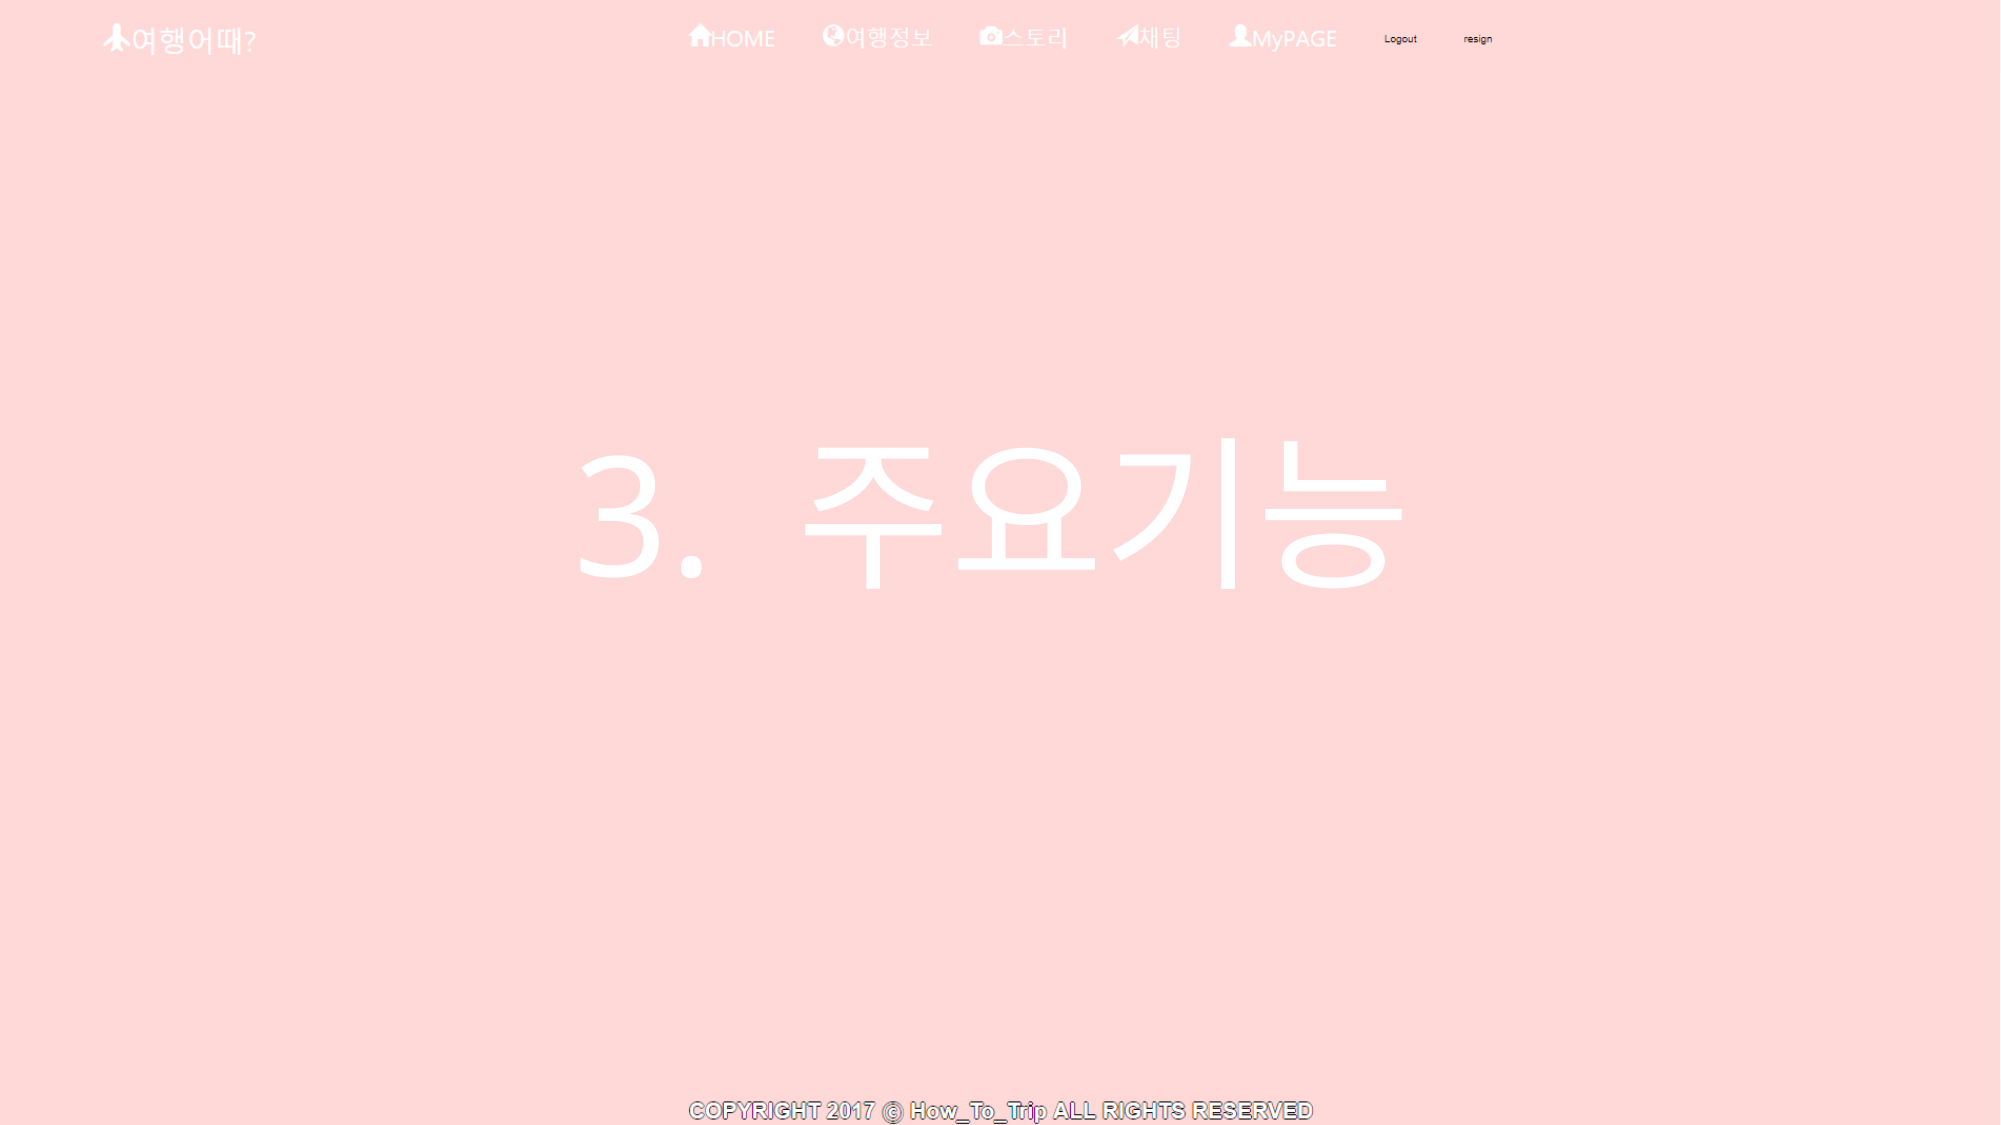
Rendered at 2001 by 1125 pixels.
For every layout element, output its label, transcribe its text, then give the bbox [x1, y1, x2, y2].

text_box 3. 주요기능 [559, 402, 1678, 618]
picture [0, 1079, 2001, 1125]
picture [0, 0, 2001, 73]
